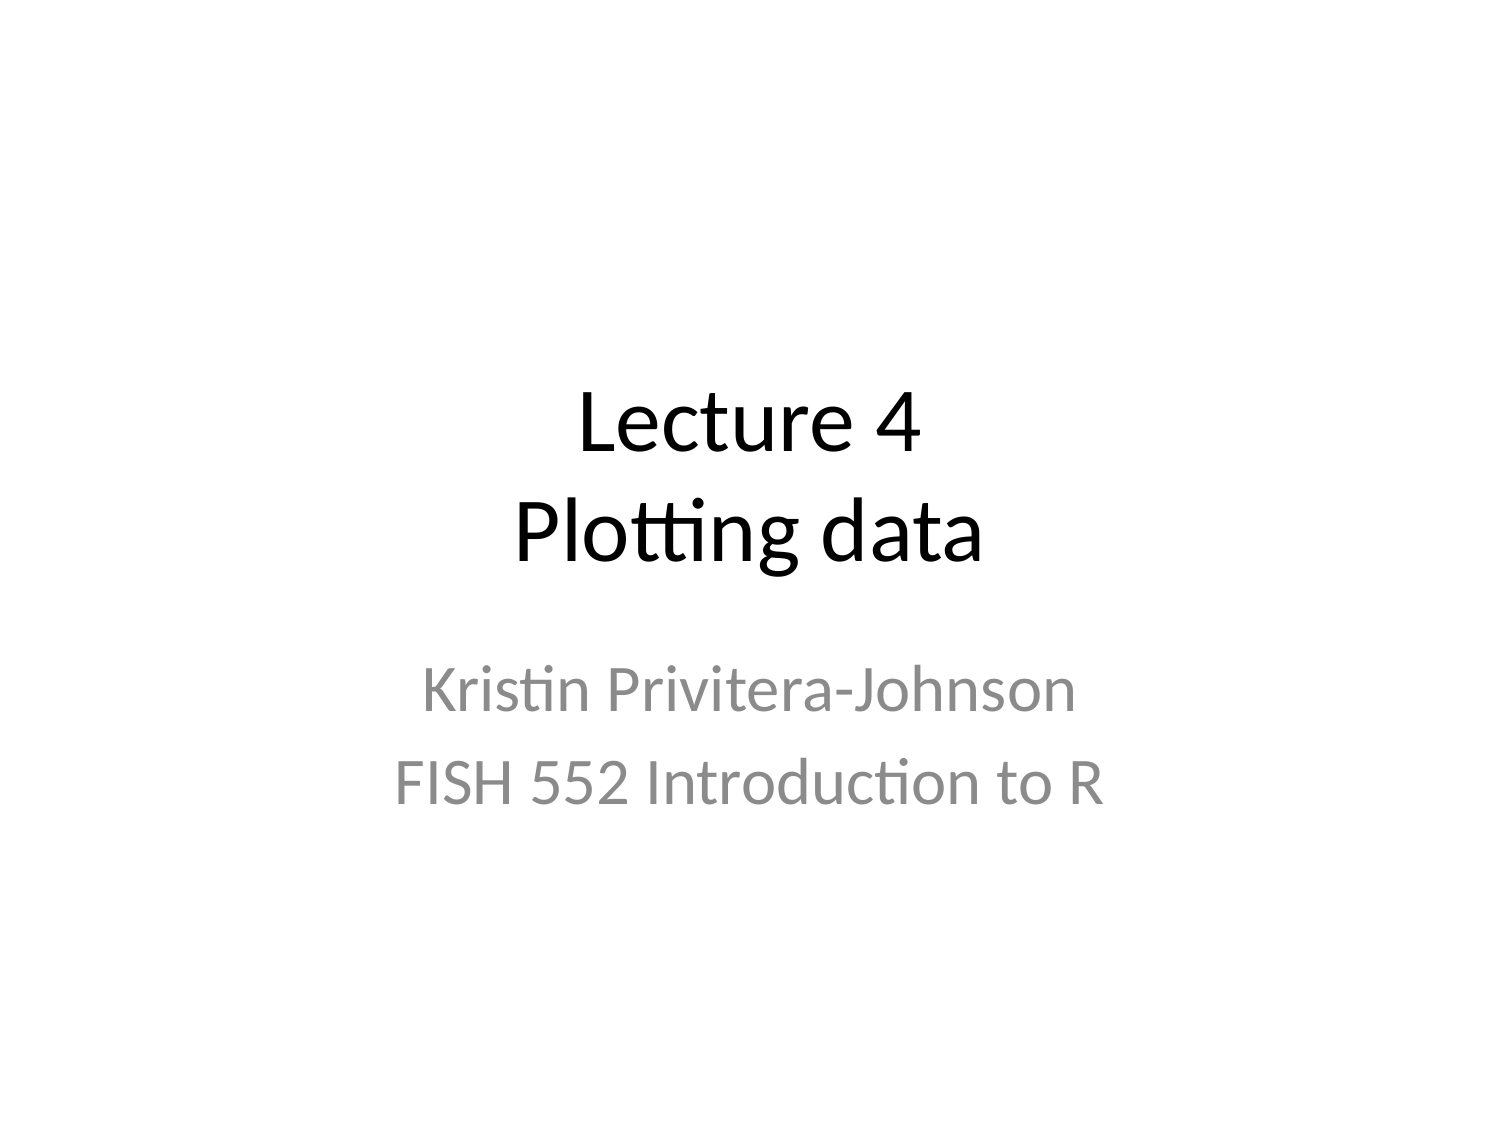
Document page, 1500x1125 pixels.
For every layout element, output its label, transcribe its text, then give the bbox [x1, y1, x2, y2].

subtitle Kristin Privitera-Johnson FISH 552 Introduction to R [225, 637, 1275, 925]
title Lecture 4 Plotting data [112, 349, 1388, 591]
